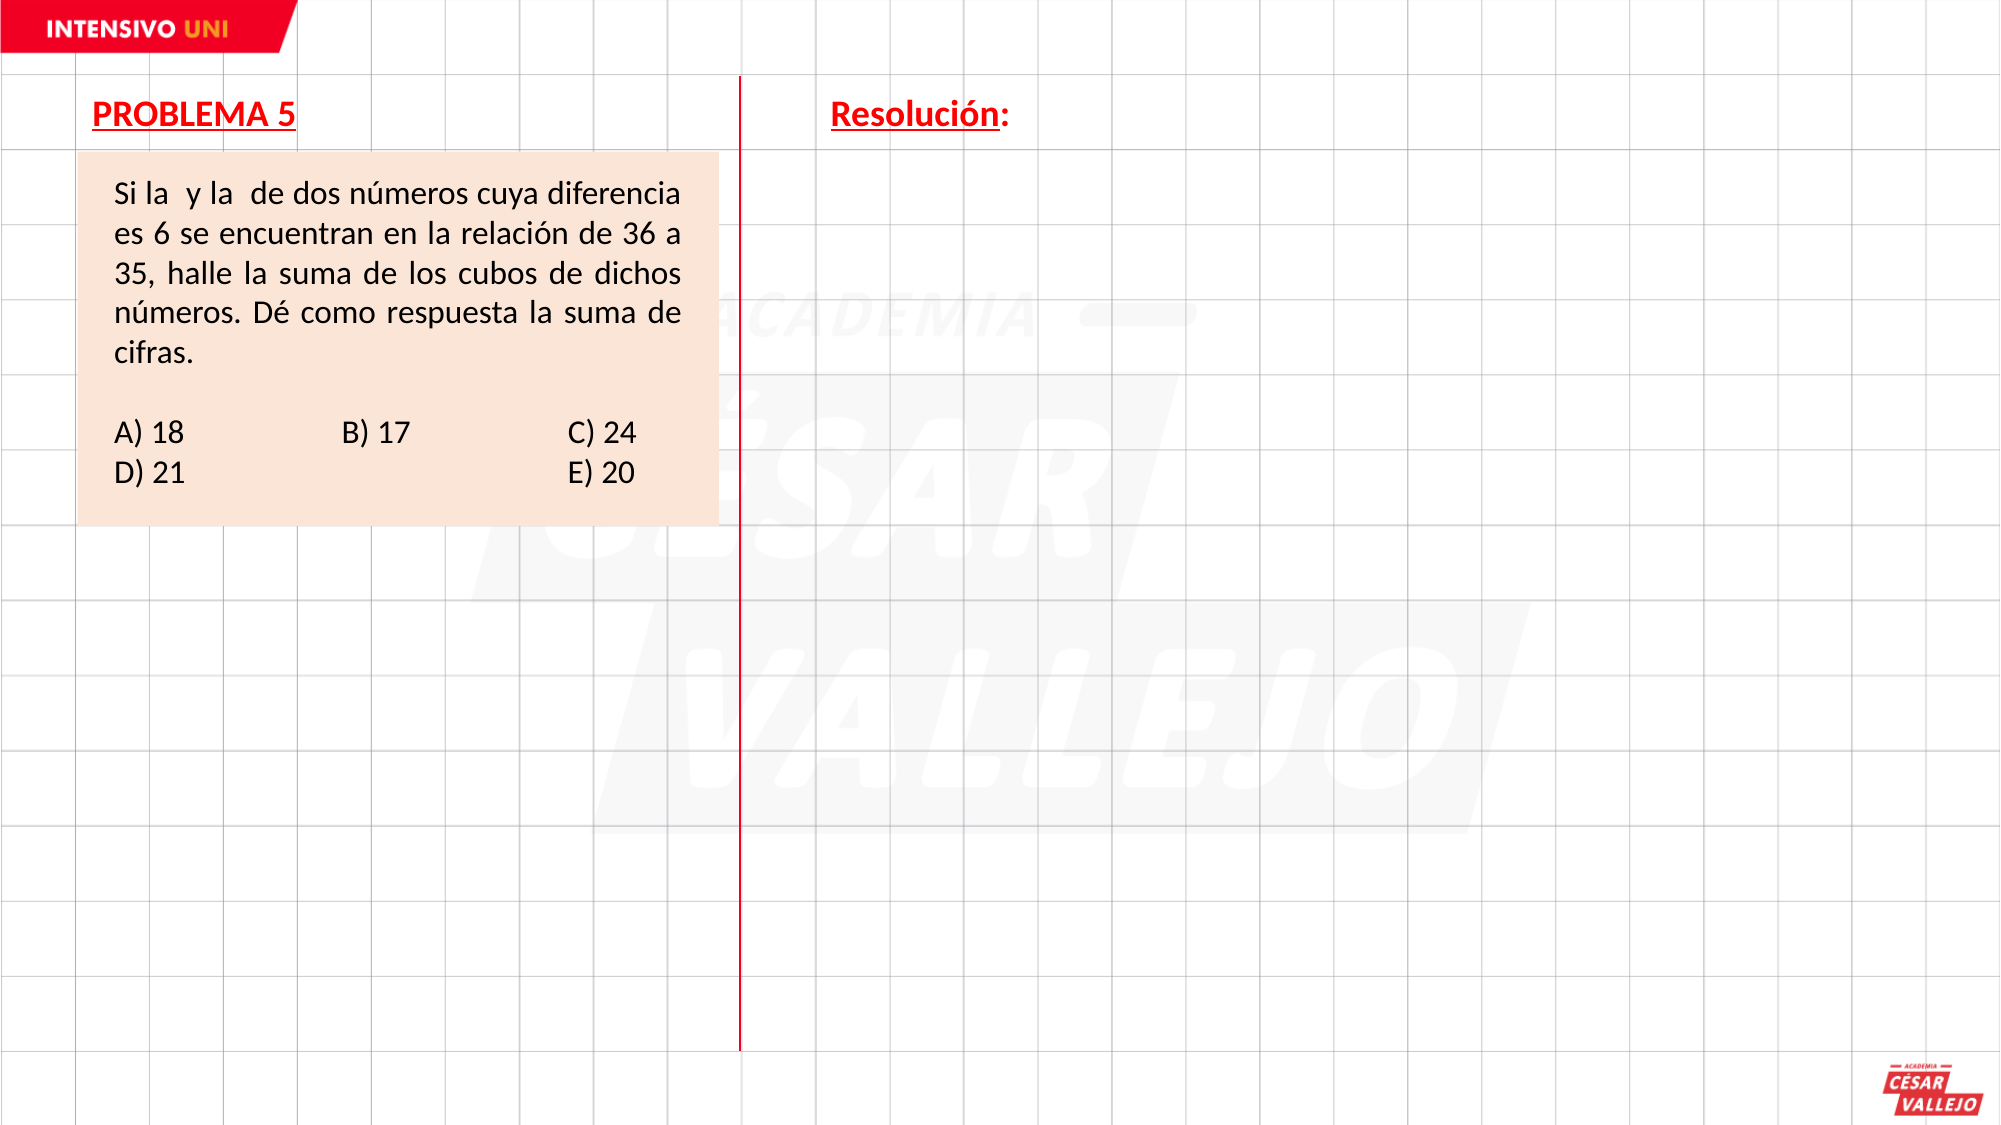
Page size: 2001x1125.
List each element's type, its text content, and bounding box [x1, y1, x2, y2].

text_box [77, 151, 719, 526]
text_box Resolución: [815, 76, 1039, 152]
text_box PROBLEMA 5 [77, 76, 342, 152]
picture [0, 0, 2000, 1125]
